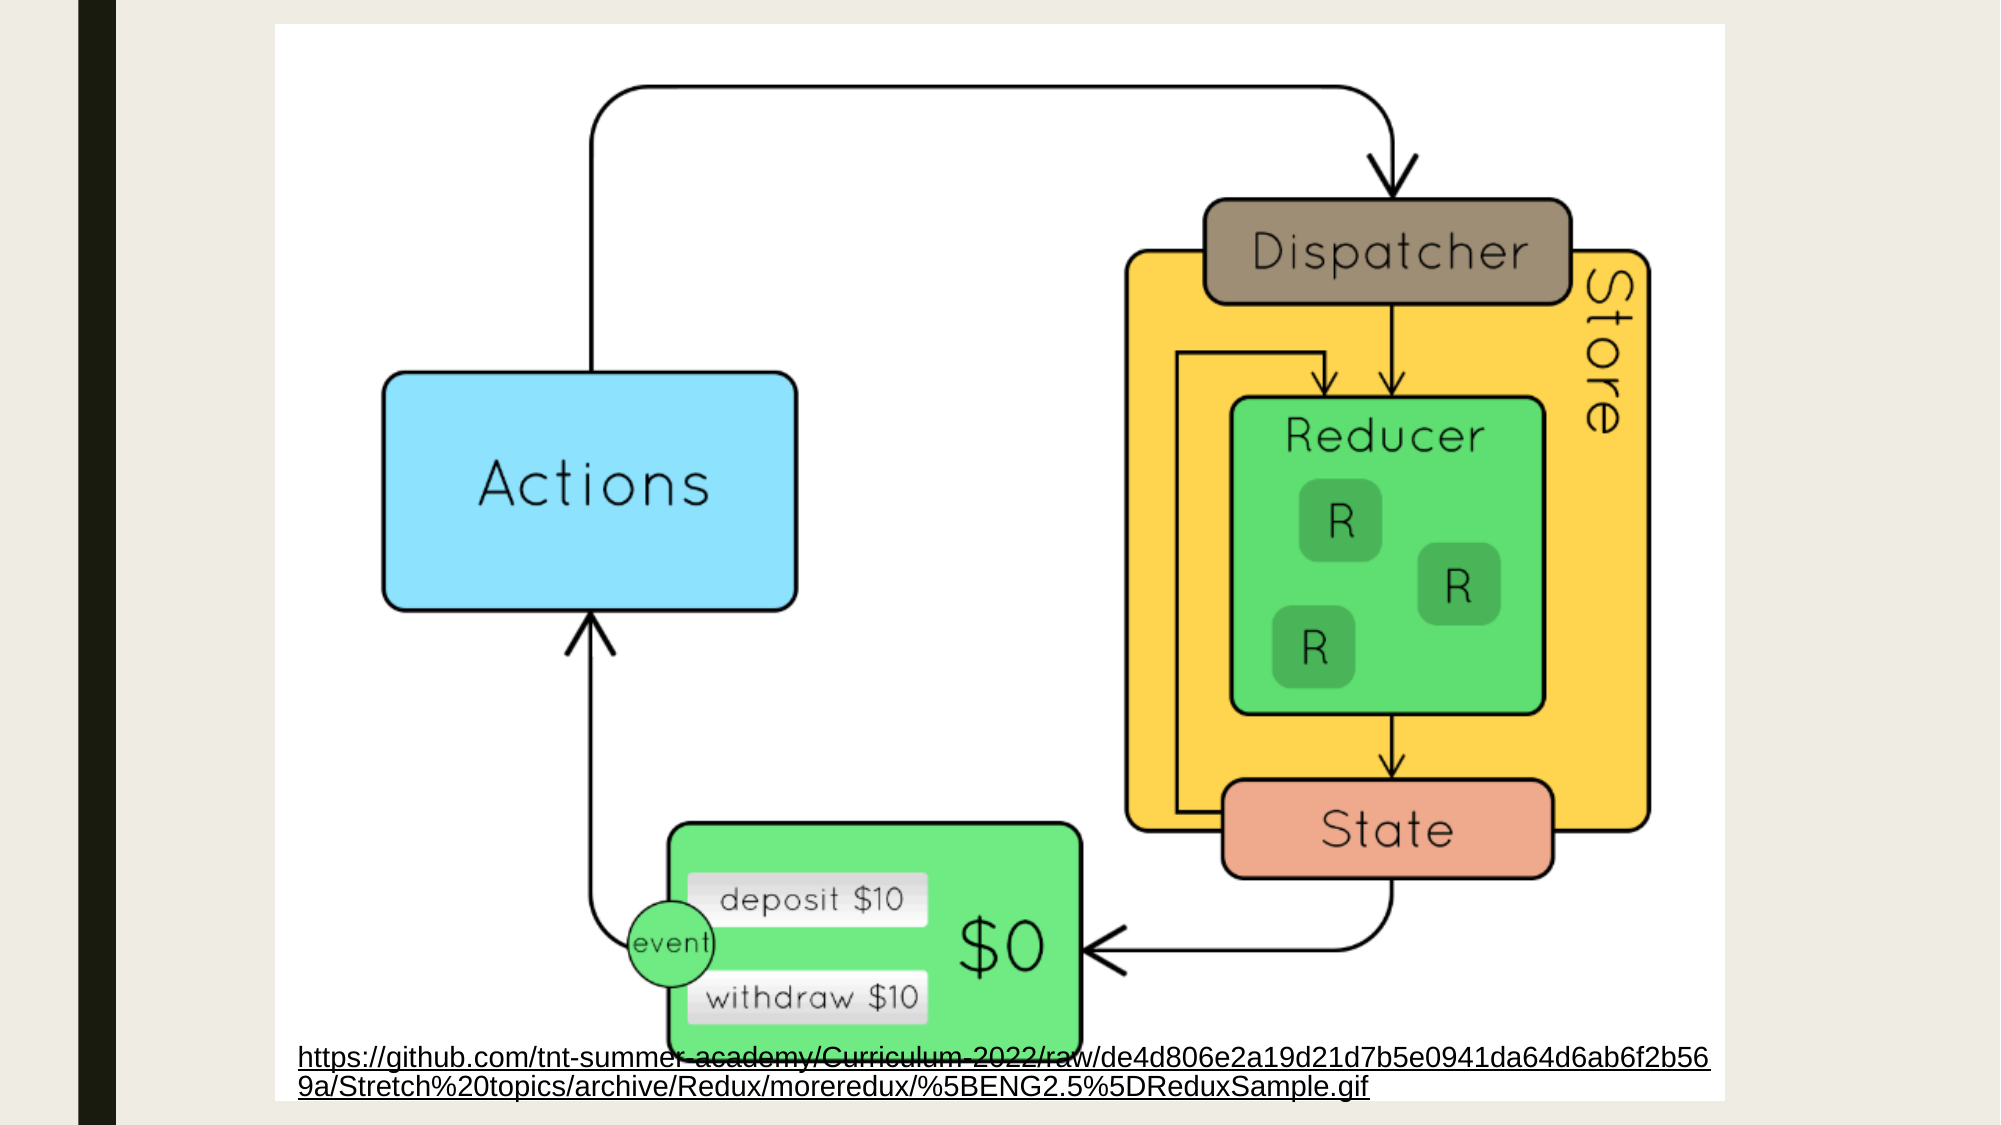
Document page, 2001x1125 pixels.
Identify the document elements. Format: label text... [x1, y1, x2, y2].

picture [275, 23, 1725, 1101]
text_box https://github.com/tnt-summer-academy/Curriculum-2022/raw/de4d806e2a19d21d7b5e0941da64d6ab6f2b569a/Stretch%20topics/archive/Redux/moreredux/%5BENG2.5%5DReduxSample.gif [282, 1023, 1732, 1124]
